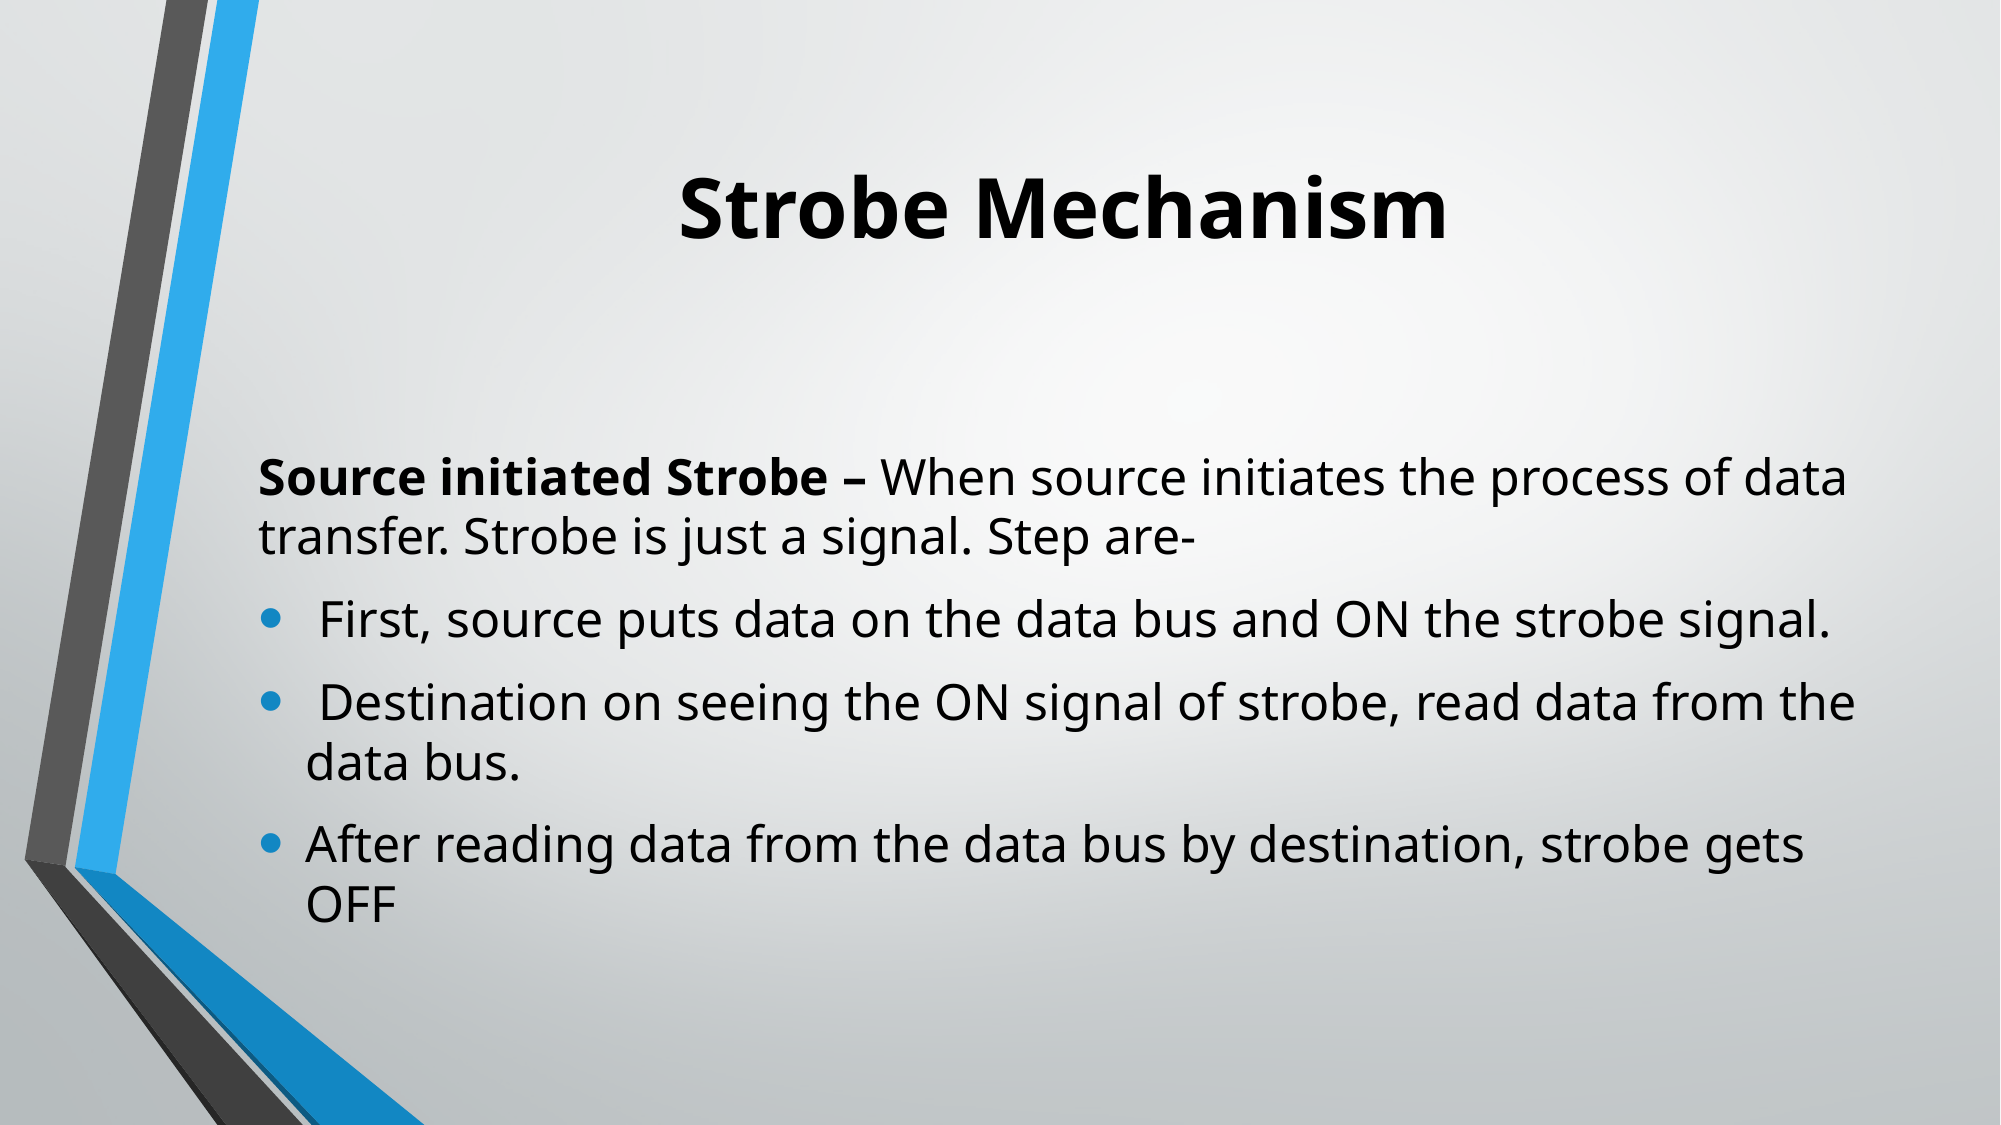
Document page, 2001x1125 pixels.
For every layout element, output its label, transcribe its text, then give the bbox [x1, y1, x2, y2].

list Source initiated Strobe – When source initiates the process of data transfer. Strobe is just a signal. Step are- First, source puts data on the data bus and ON the strobe signal. Destination on seeing the ON signal of strobe, read data from the data bus. After reading data from the data bus by destination, strobe gets OFF [243, 437, 1887, 950]
title Strobe Mechanism [243, 112, 1887, 299]
